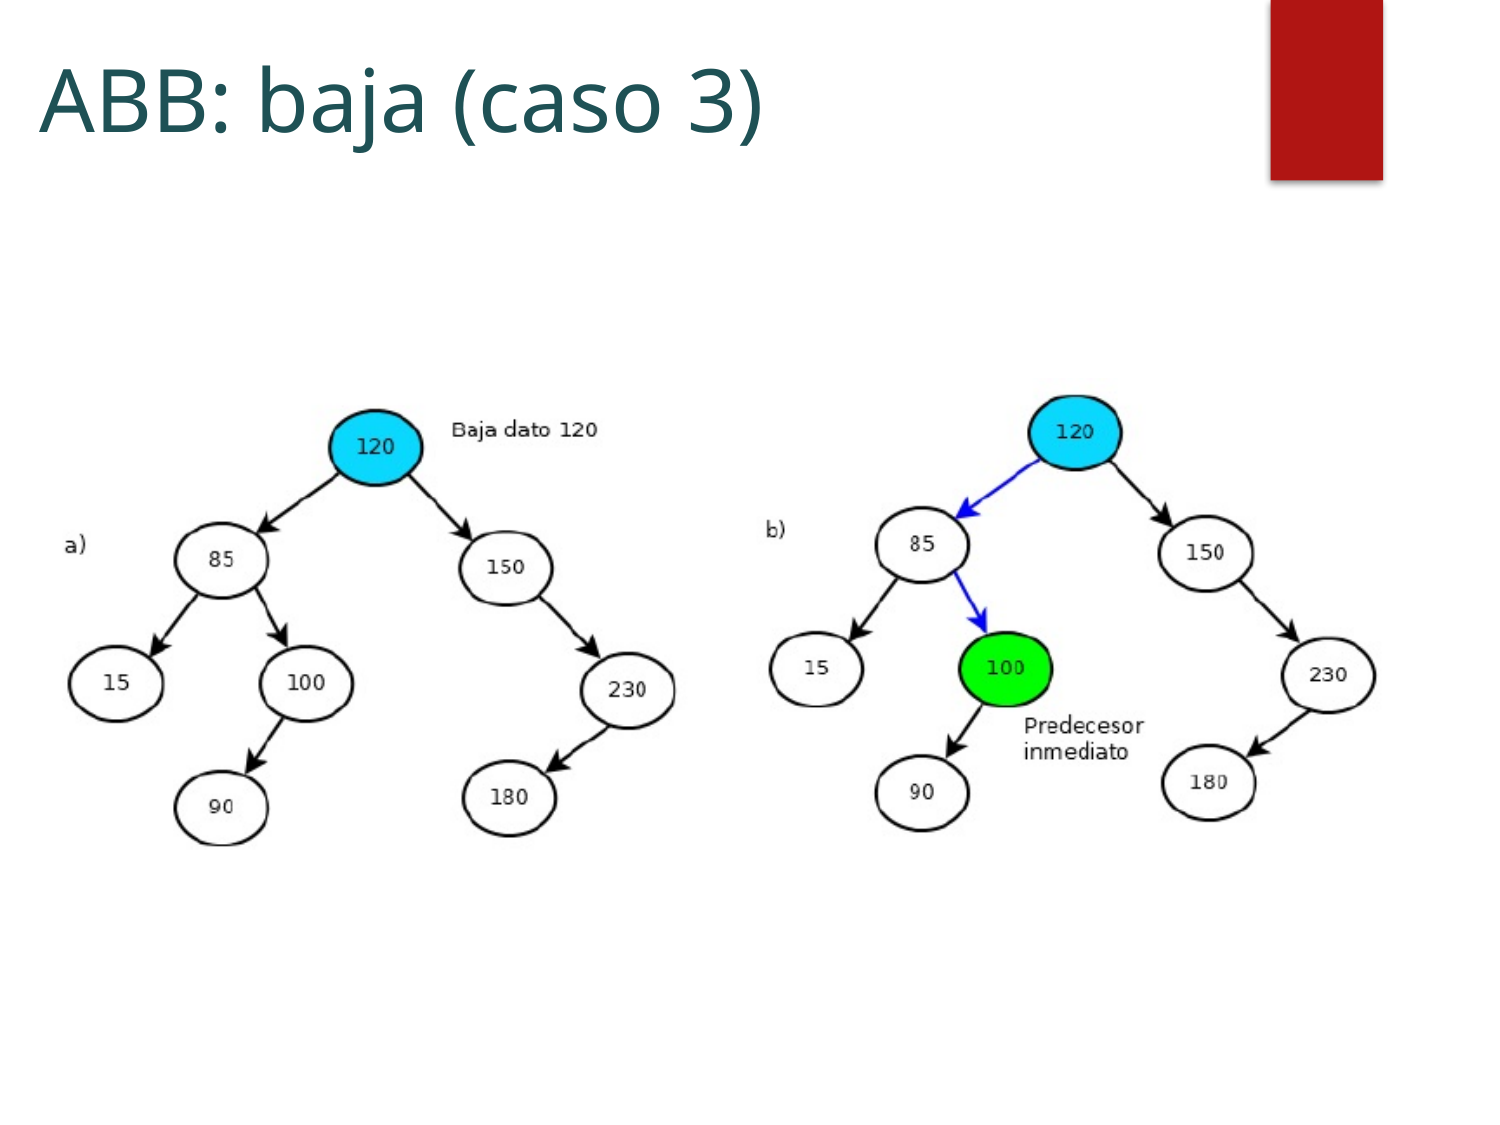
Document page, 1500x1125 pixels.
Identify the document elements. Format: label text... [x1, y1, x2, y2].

picture [34, 377, 1413, 877]
title ABB: baja (caso 3) [24, 37, 1375, 288]
